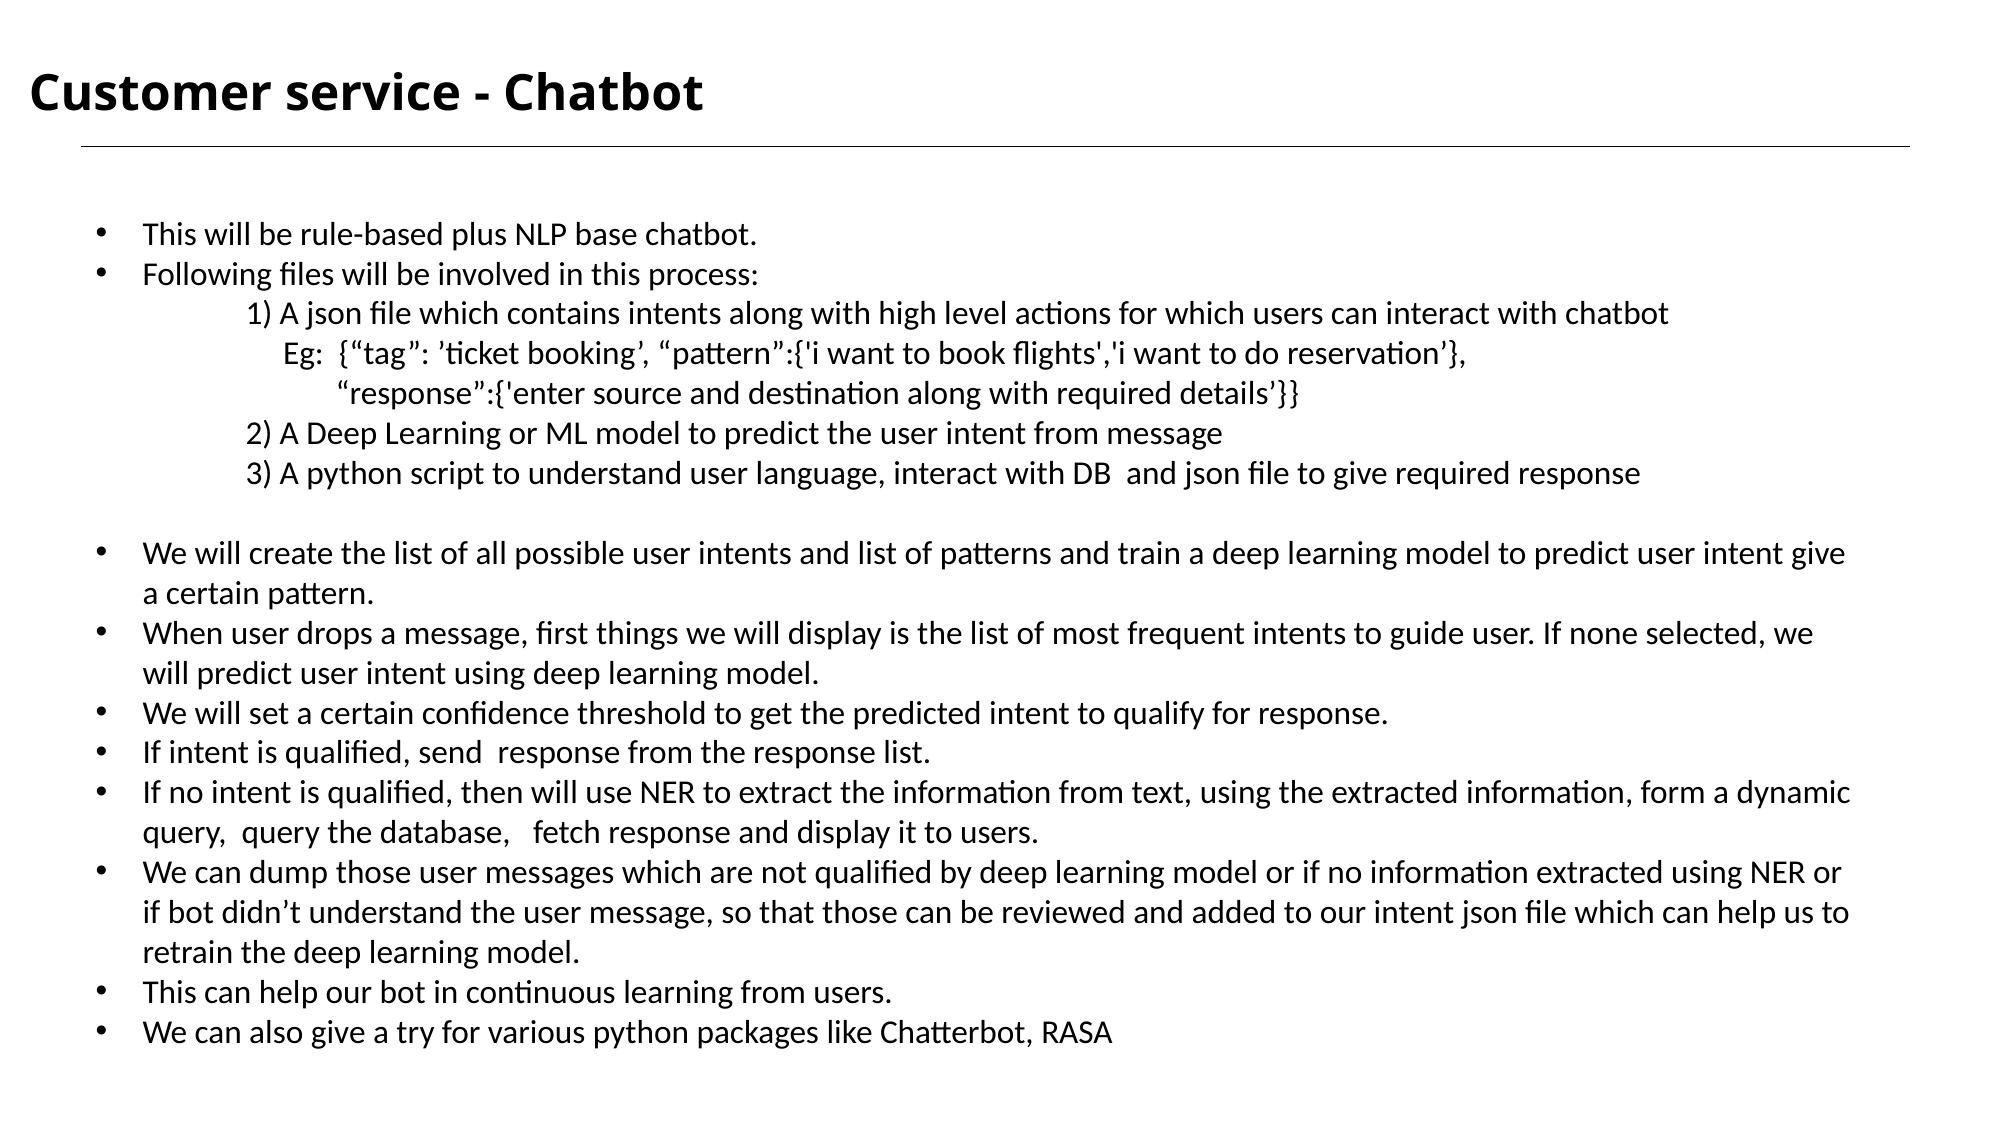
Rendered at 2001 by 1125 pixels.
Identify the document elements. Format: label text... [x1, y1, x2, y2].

text_box Customer service - Chatbot [14, 53, 719, 128]
text_box This will be rule-based plus NLP base chatbot. Following files will be involved in this process: 1) A json file which contains intents along with high level actions for which users can interact with chatbot Eg: {“tag”: ’ticket booking’, “pattern”:{'i want to book flights','i want to do reservation’}, “response”:{'enter source and destination along with required details’}} 2) A Deep Learning or ML model to predict the user intent from message 3) A python script to understand user language, interact with DB and json file to give required response We will create the list of all possible user intents and list of patterns and train a deep learning model to predict user intent give a certain pattern. When user drops a message, first things we will display is the list of most frequent intents to guide user. If none selected, we will predict user intent using deep learning model. We will set a certain confidence threshold to get the predicted intent to qualify for response. If intent is qualified, send response from the response list. If no intent is qualified, then will use NER to extract the information from text, using the extracted information, form a dynamic query, query the database, fetch response and display it to users. We can dump those user messages which are not qualified by deep learning model or if no information extracted using NER or if bot didn’t understand the user message, so that those can be reviewed and added to our intent json file which can help us to retrain the deep learning model. This can help our bot in continuous learning from users. We can also give a try for various python packages like Chatterbot, RASA [80, 164, 1870, 1058]
